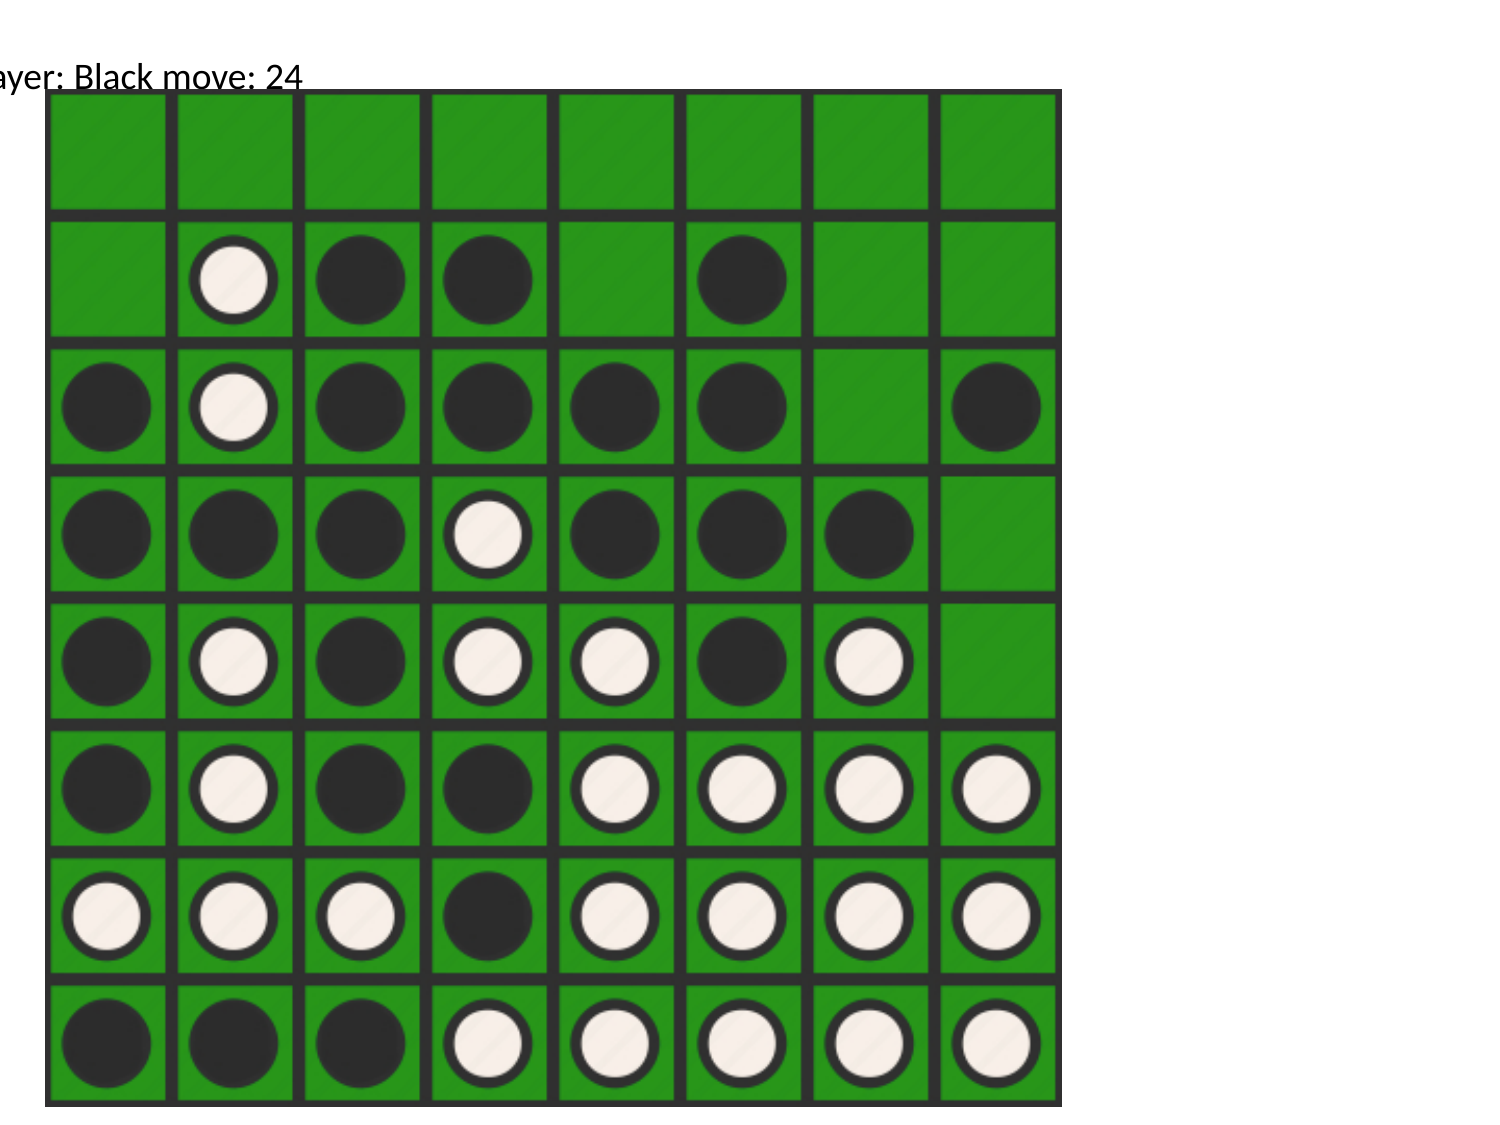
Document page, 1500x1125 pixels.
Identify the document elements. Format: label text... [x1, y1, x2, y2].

picture [44, 89, 1062, 1107]
text_box turn: 45 player: Black move: 24 [0, 44, 319, 105]
